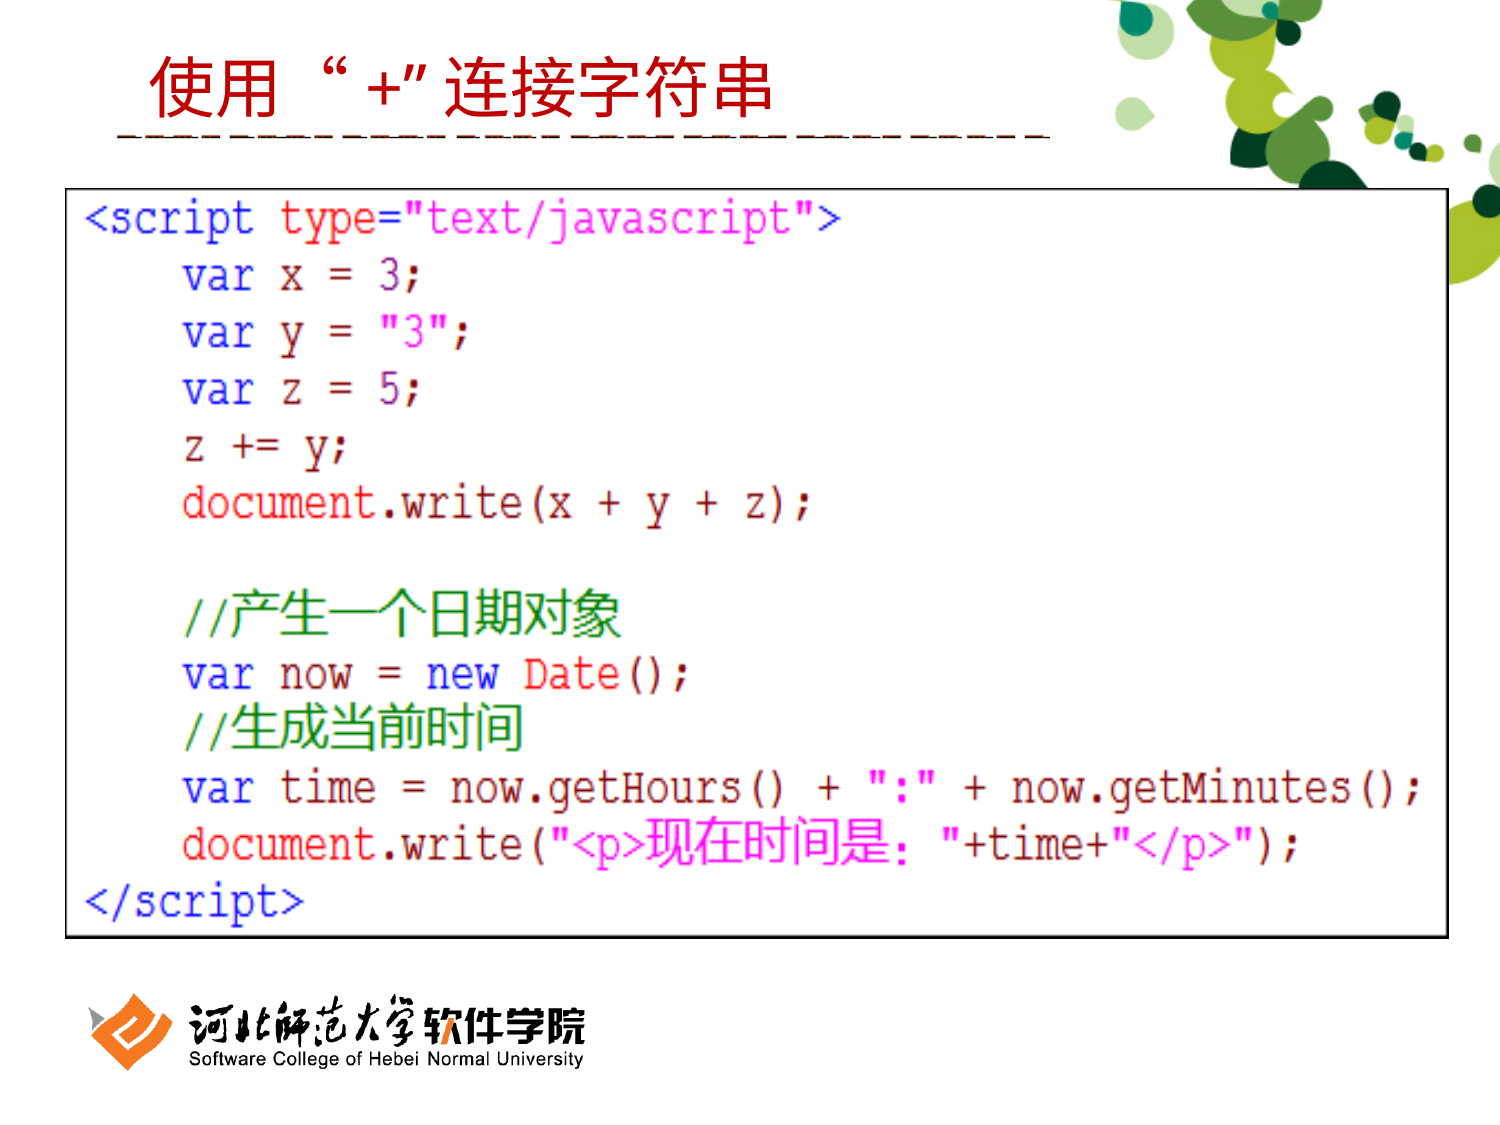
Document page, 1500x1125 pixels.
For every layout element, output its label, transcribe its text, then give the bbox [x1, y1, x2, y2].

picture [0, 0, 1500, 1125]
list 使用“+”连接字符串 [134, 38, 1142, 120]
